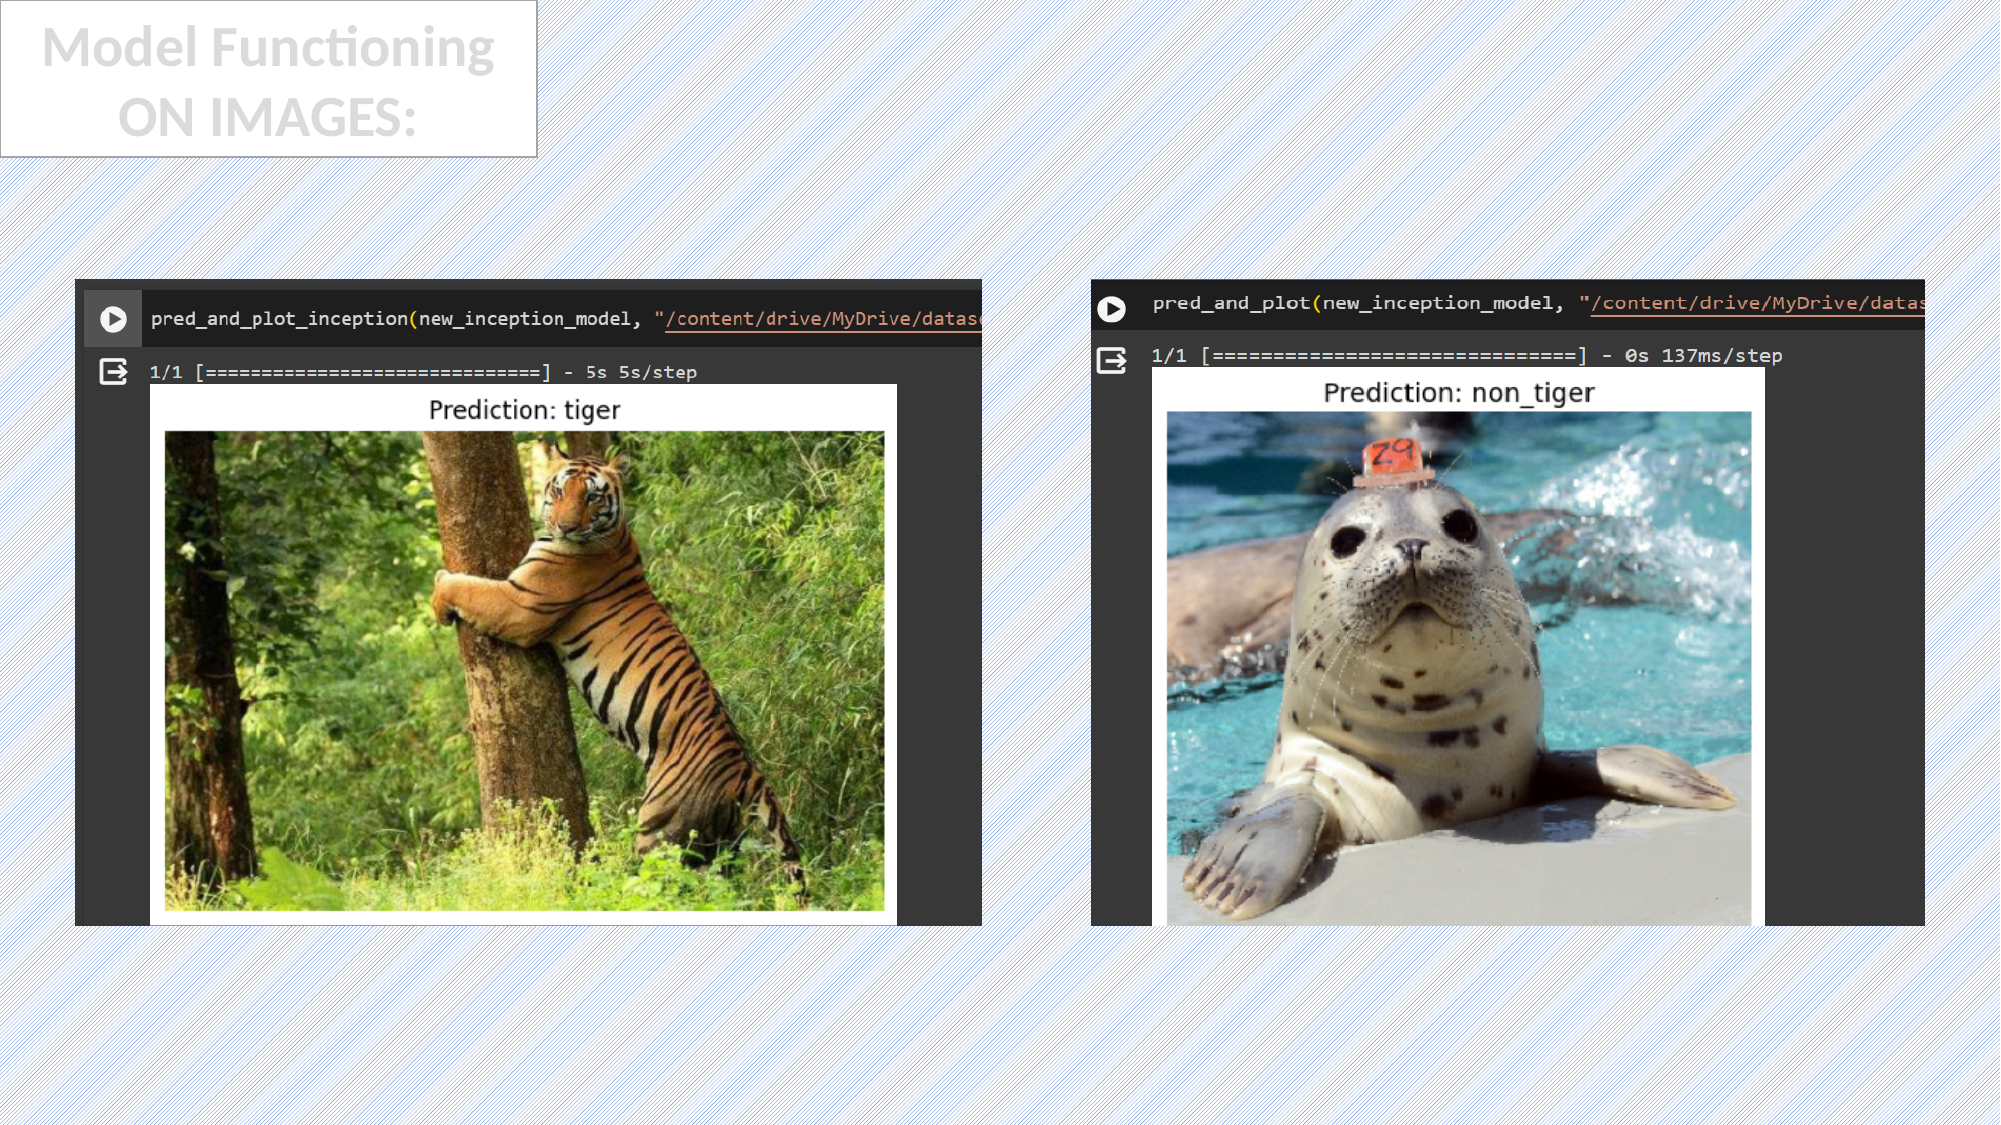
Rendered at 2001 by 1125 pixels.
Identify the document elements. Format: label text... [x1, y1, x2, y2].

text_box Model Functioning ON IMAGES: [0, 0, 538, 158]
picture [1091, 279, 1925, 926]
picture [75, 279, 983, 926]
